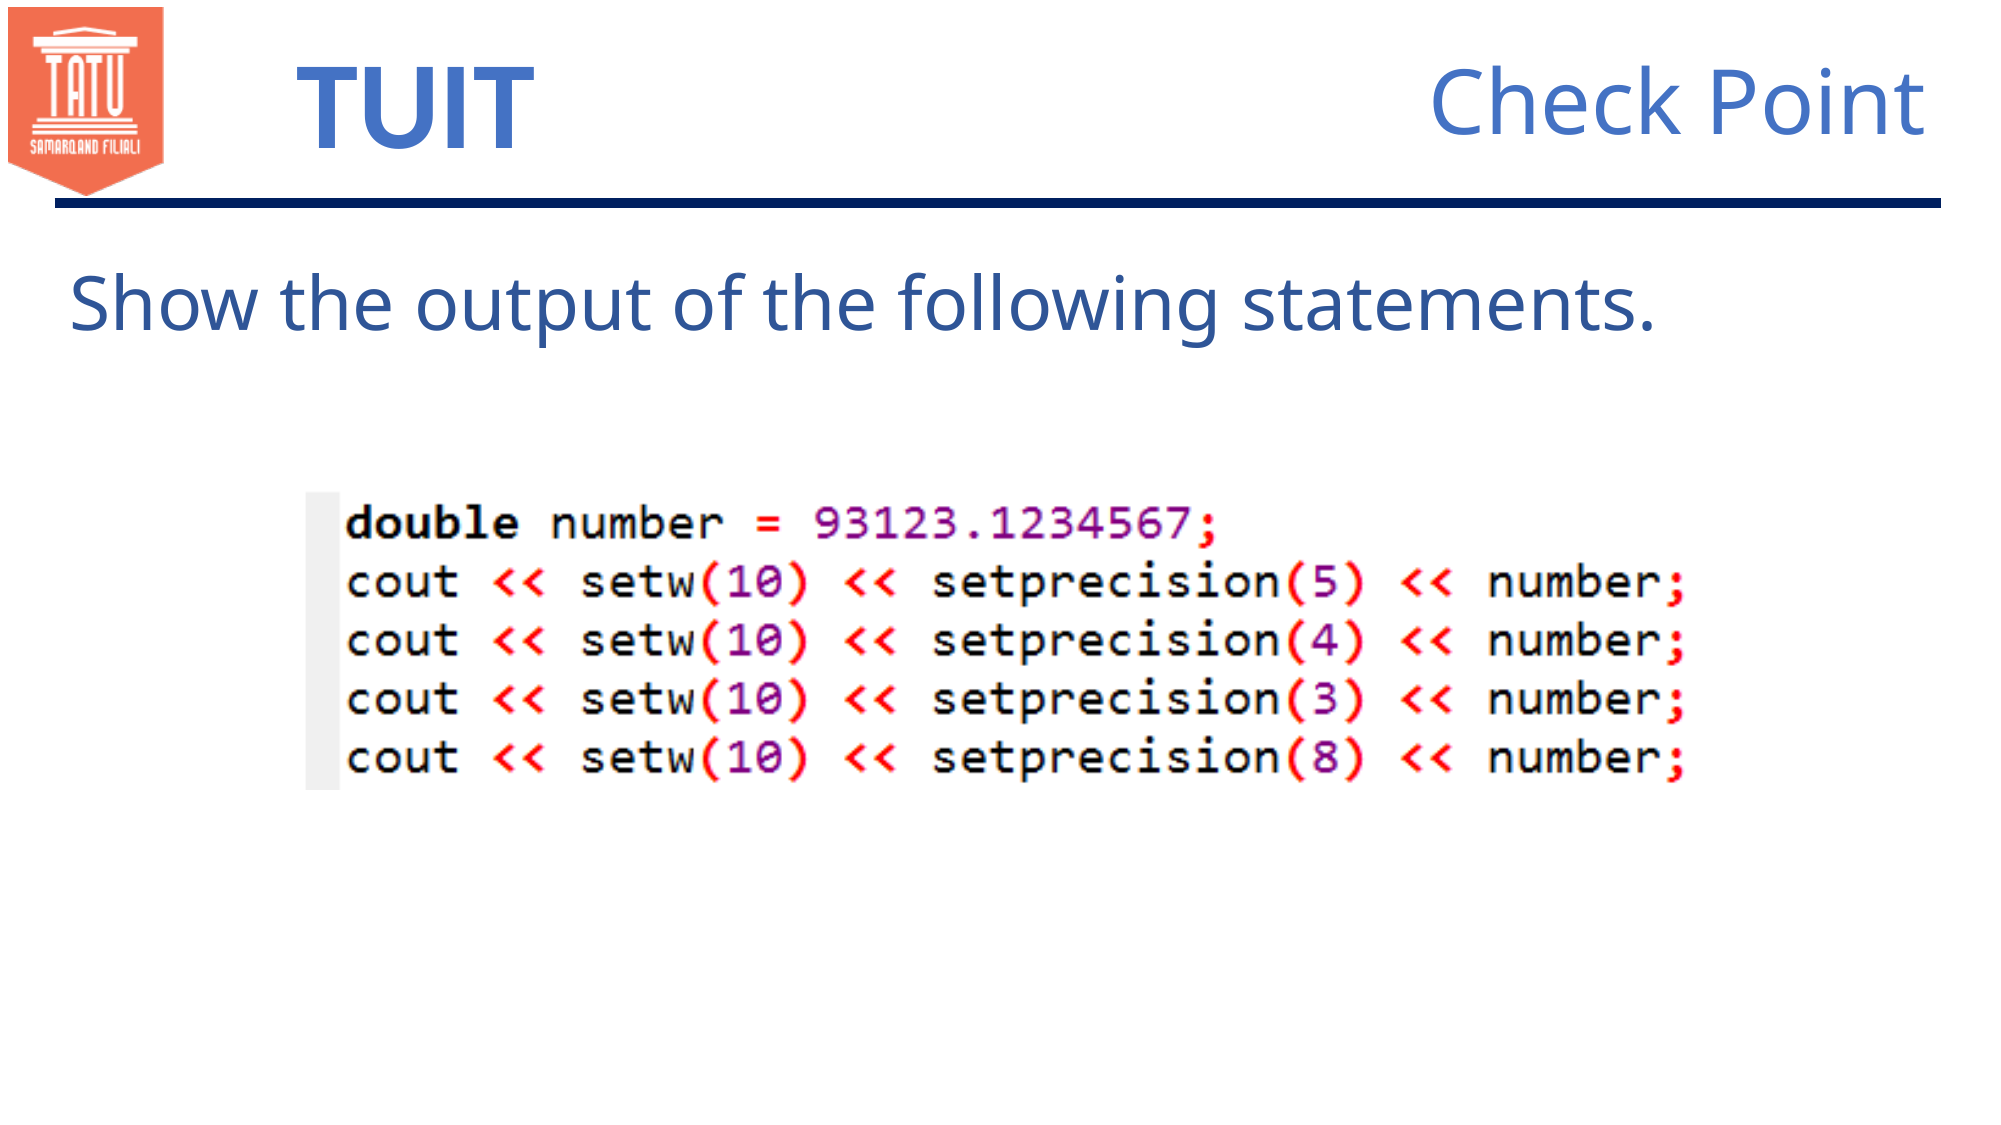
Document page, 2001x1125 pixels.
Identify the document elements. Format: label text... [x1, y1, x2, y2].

picture [305, 489, 1691, 790]
picture [8, 7, 164, 196]
text_box Show the output of the following statements. [54, 257, 1942, 369]
text_box Check Point [1021, 48, 1942, 162]
text_box TUIT [281, 39, 571, 162]
